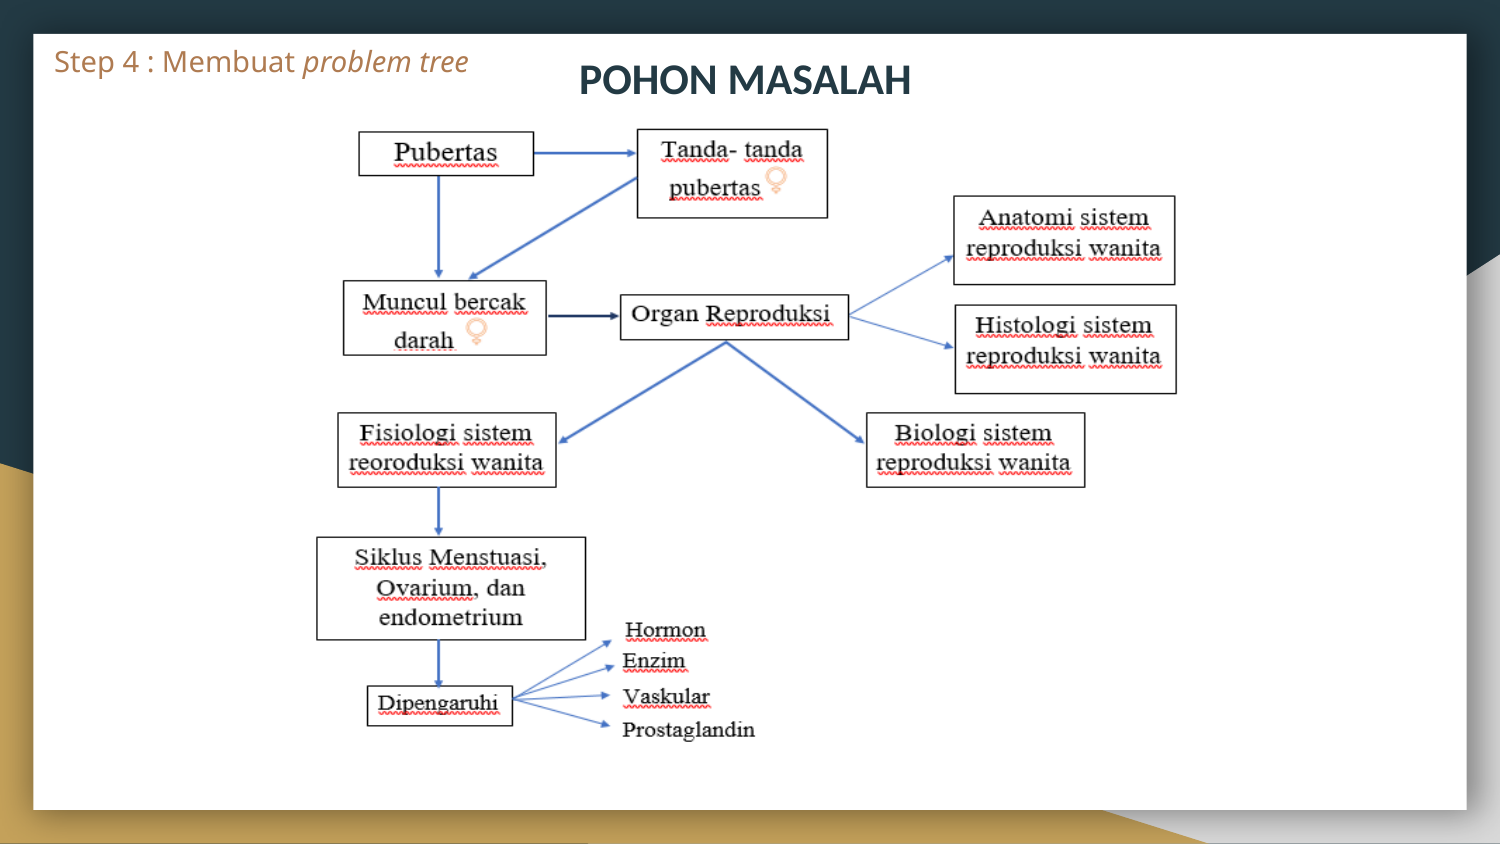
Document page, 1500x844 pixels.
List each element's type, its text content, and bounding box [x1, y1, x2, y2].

list POHON MASALAH [606, 27, 1232, 97]
text_box Step 4 : Membuat problem tree [39, 27, 606, 187]
picture [269, 114, 1445, 754]
